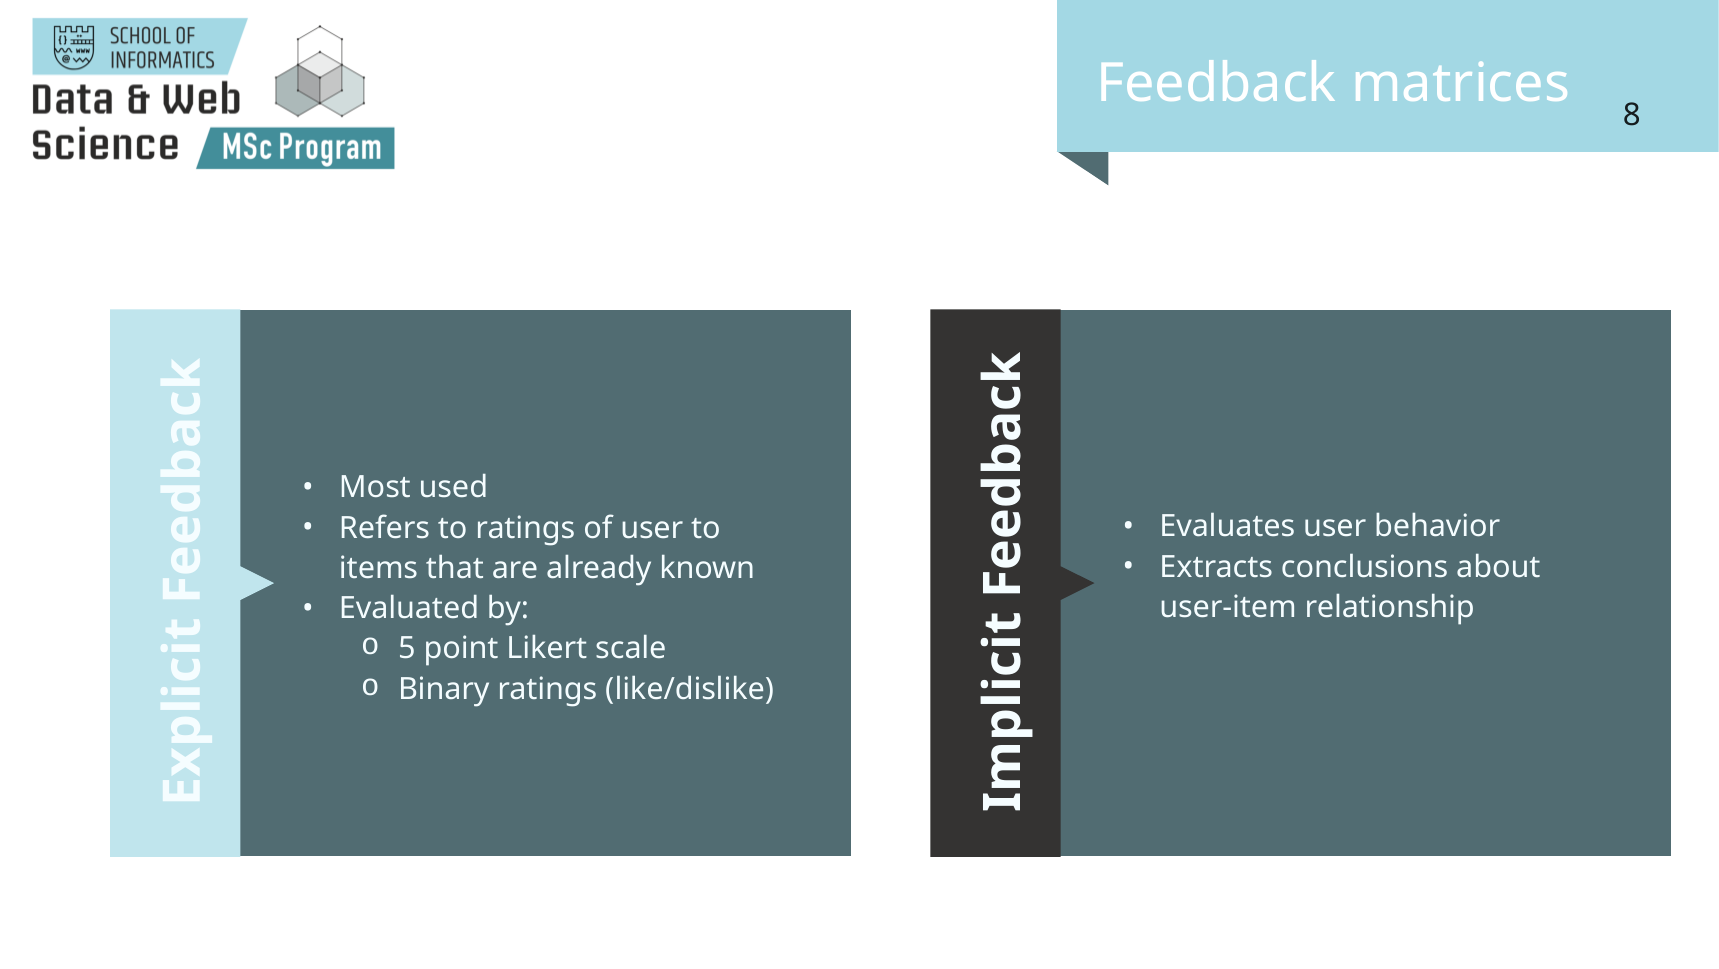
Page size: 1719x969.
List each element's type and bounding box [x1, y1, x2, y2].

text_box [1623, 104, 1640, 127]
text_box [1101, 55, 1565, 98]
text_box [1095, 309, 1672, 857]
text_box [0, 0, 423, 191]
text_box [275, 309, 852, 857]
text_box [110, 309, 275, 857]
text_box [930, 309, 1095, 857]
